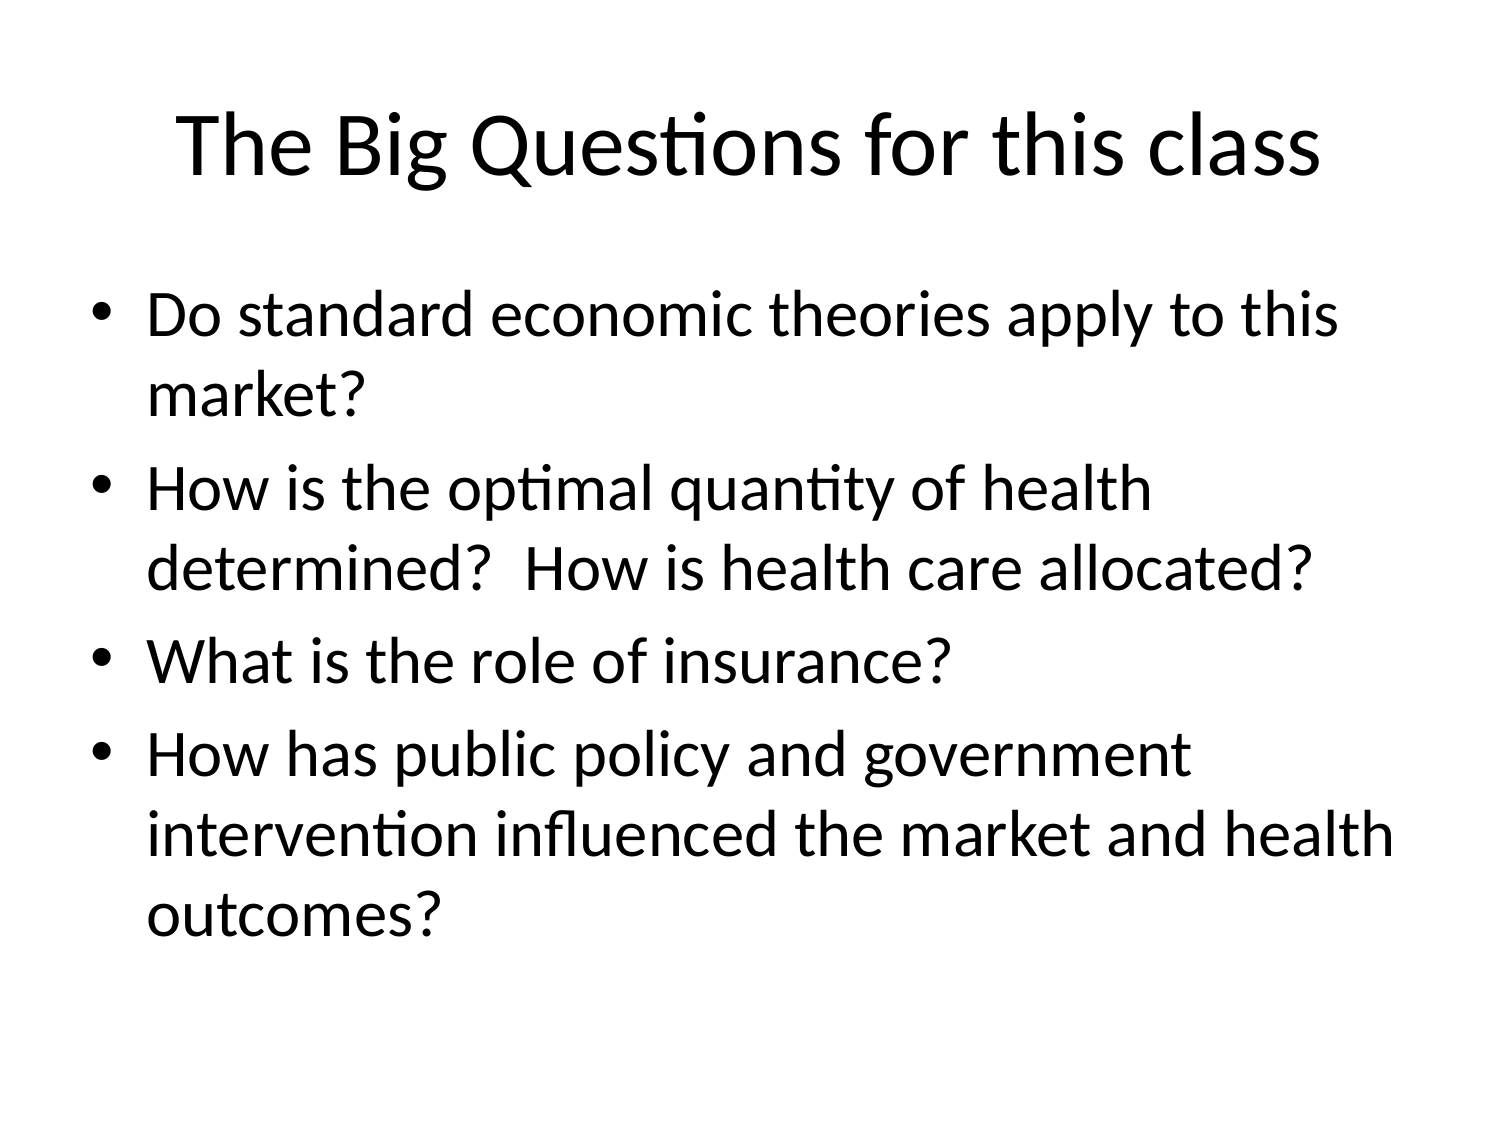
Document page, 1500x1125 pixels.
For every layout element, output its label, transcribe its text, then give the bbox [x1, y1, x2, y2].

title The Big Questions for this class [75, 45, 1425, 233]
list Do standard economic theories apply to this market? How is the optimal quantity of health determined? How is health care allocated? What is the role of insurance? How has public policy and government intervention influenced the market and health outcomes? [75, 262, 1425, 1005]
